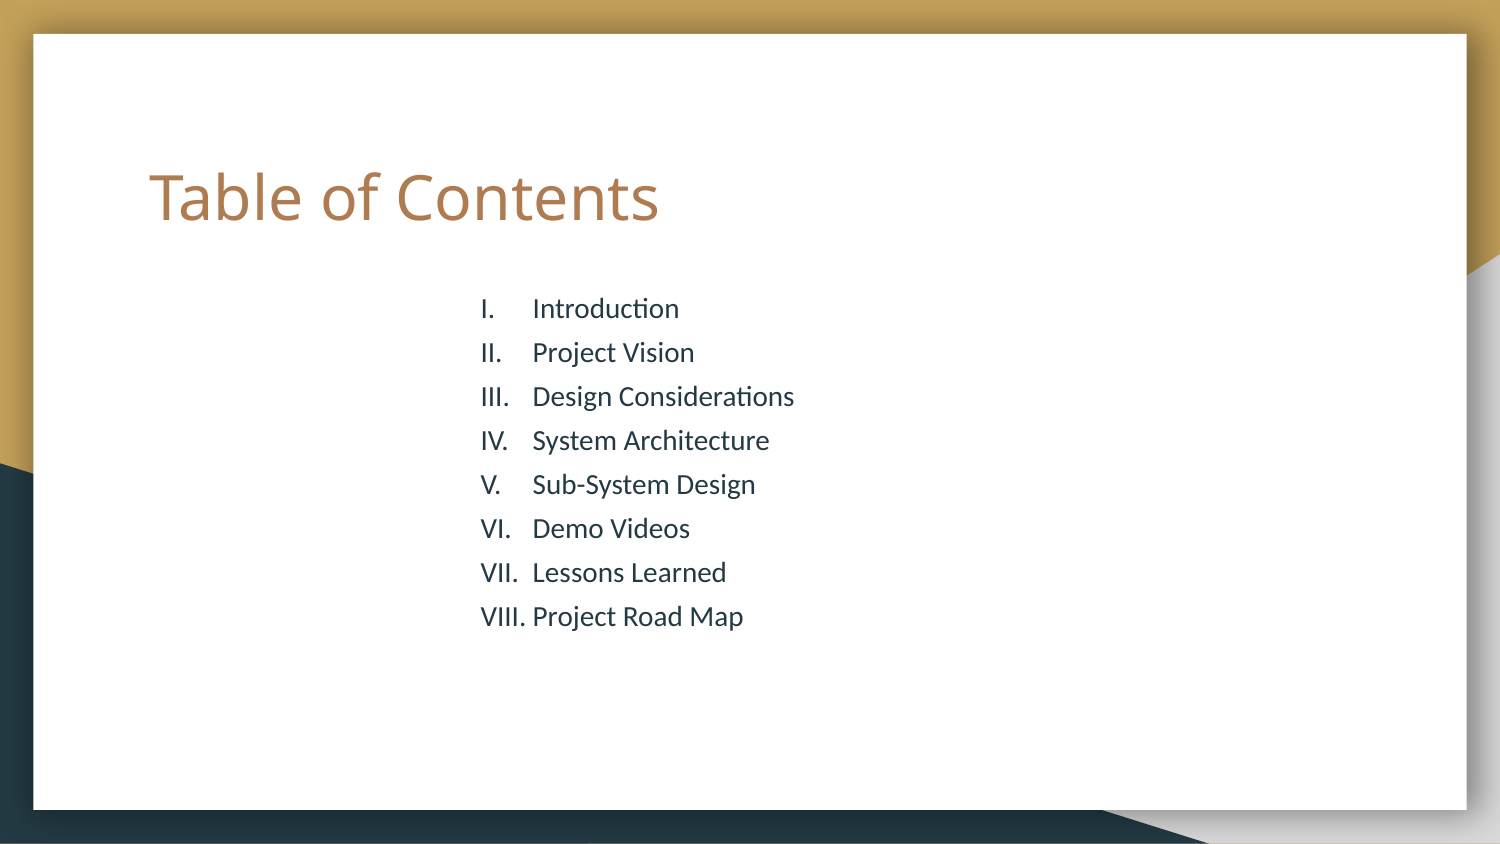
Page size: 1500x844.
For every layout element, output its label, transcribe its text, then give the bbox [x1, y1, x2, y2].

list Introduction Project Vision Design Considerations System Architecture Sub-System Design Demo Videos Lessons Learned Project Road Map [442, 266, 965, 729]
title Table of Contents [134, 138, 1373, 267]
